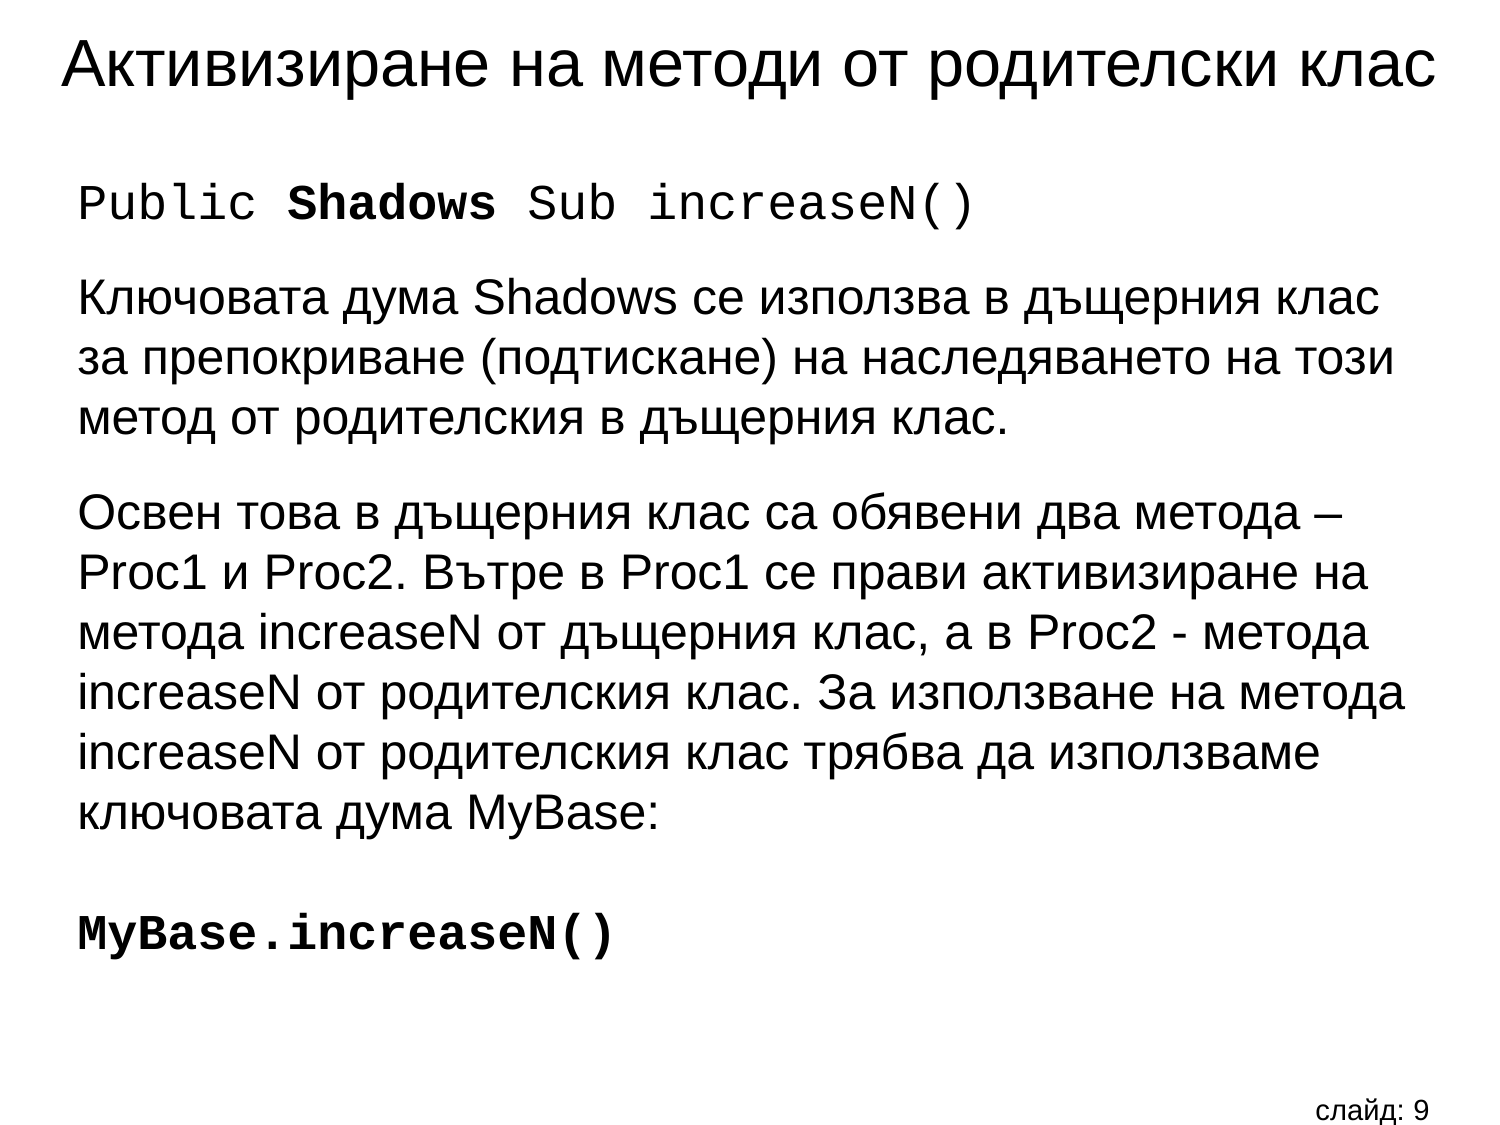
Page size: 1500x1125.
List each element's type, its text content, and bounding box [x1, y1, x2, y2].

text_box Public Shadows Sub increaseN() Ключовата дума Shadows се използва в дъщерния клас за препокриване (подтискане) на наследяването на този метод от родителския в дъщерния клас. Освен това в дъщерния клас са обявени два метода – Proc1 и Proc2. Вътре в Proc1 се прави активизиране на метода increaseN от дъщерния клас, а в Proc2 - метода increaseN от родителския клас. За използване на метода increaseN от родителския клас трябва да използваме ключовата дума MyBase: MyBase.increaseN() [62, 162, 1438, 968]
text_box Активизиране на методи от родителски клас [24, 12, 1475, 108]
